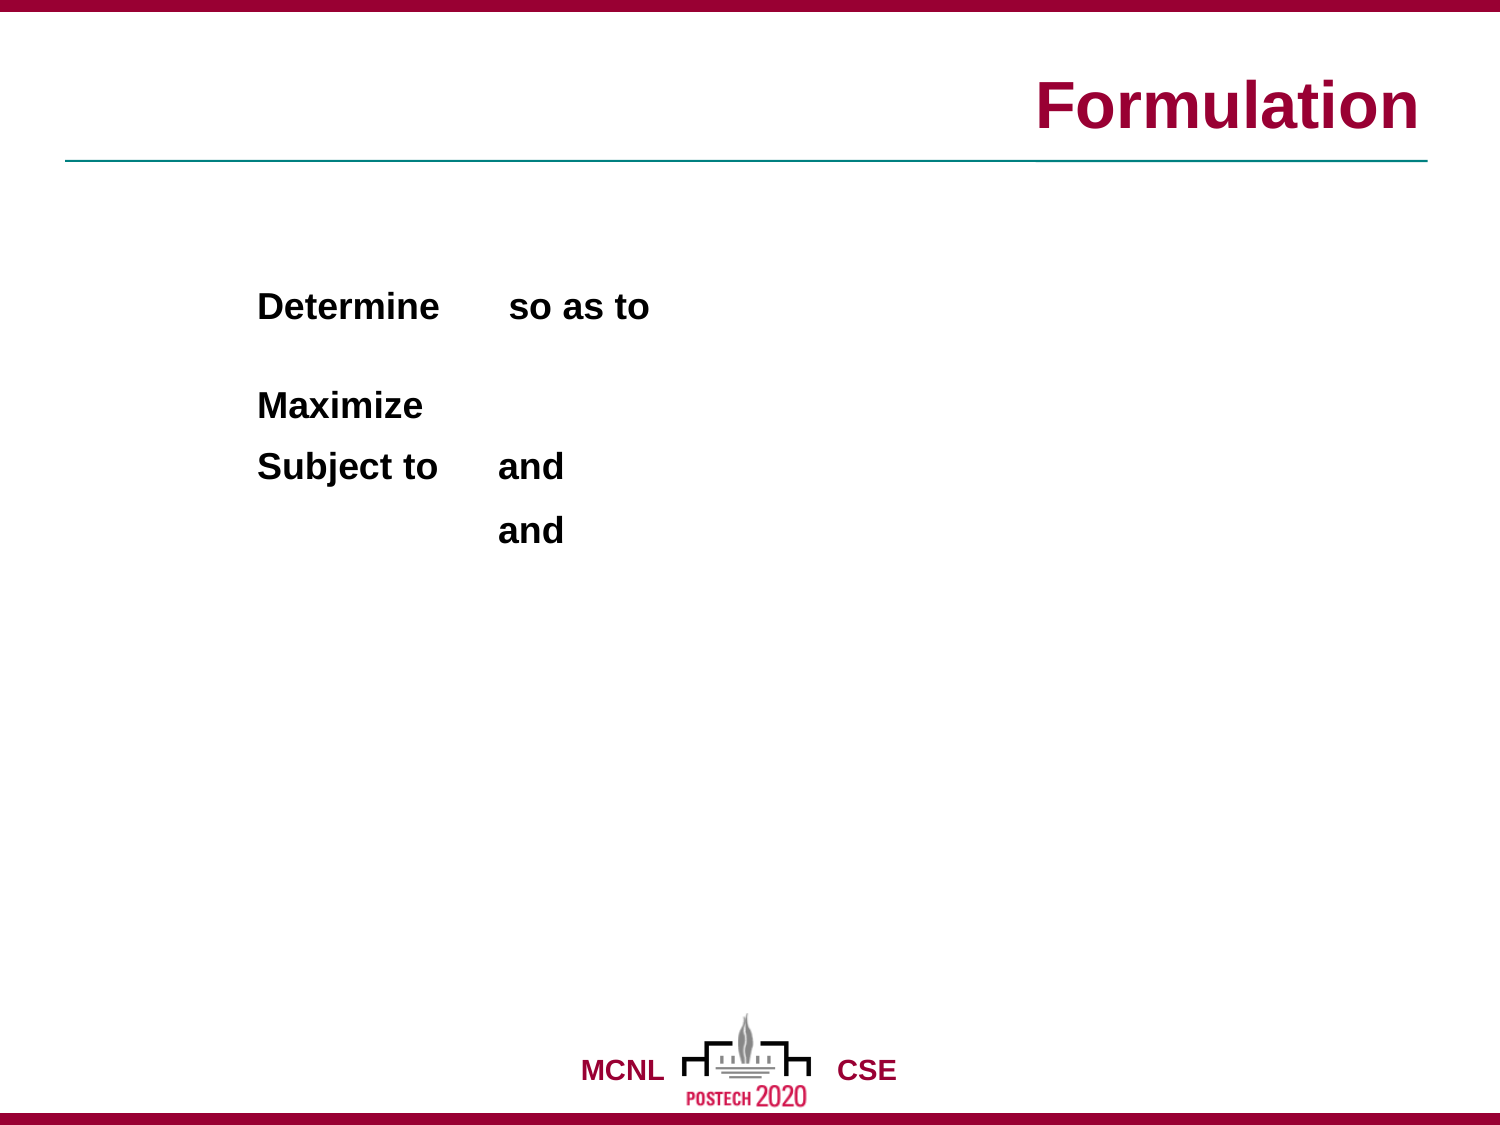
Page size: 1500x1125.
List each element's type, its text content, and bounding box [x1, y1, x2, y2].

title Formulation [74, 36, 1436, 150]
picture [672, 1024, 820, 1111]
list [76, 172, 1427, 1024]
